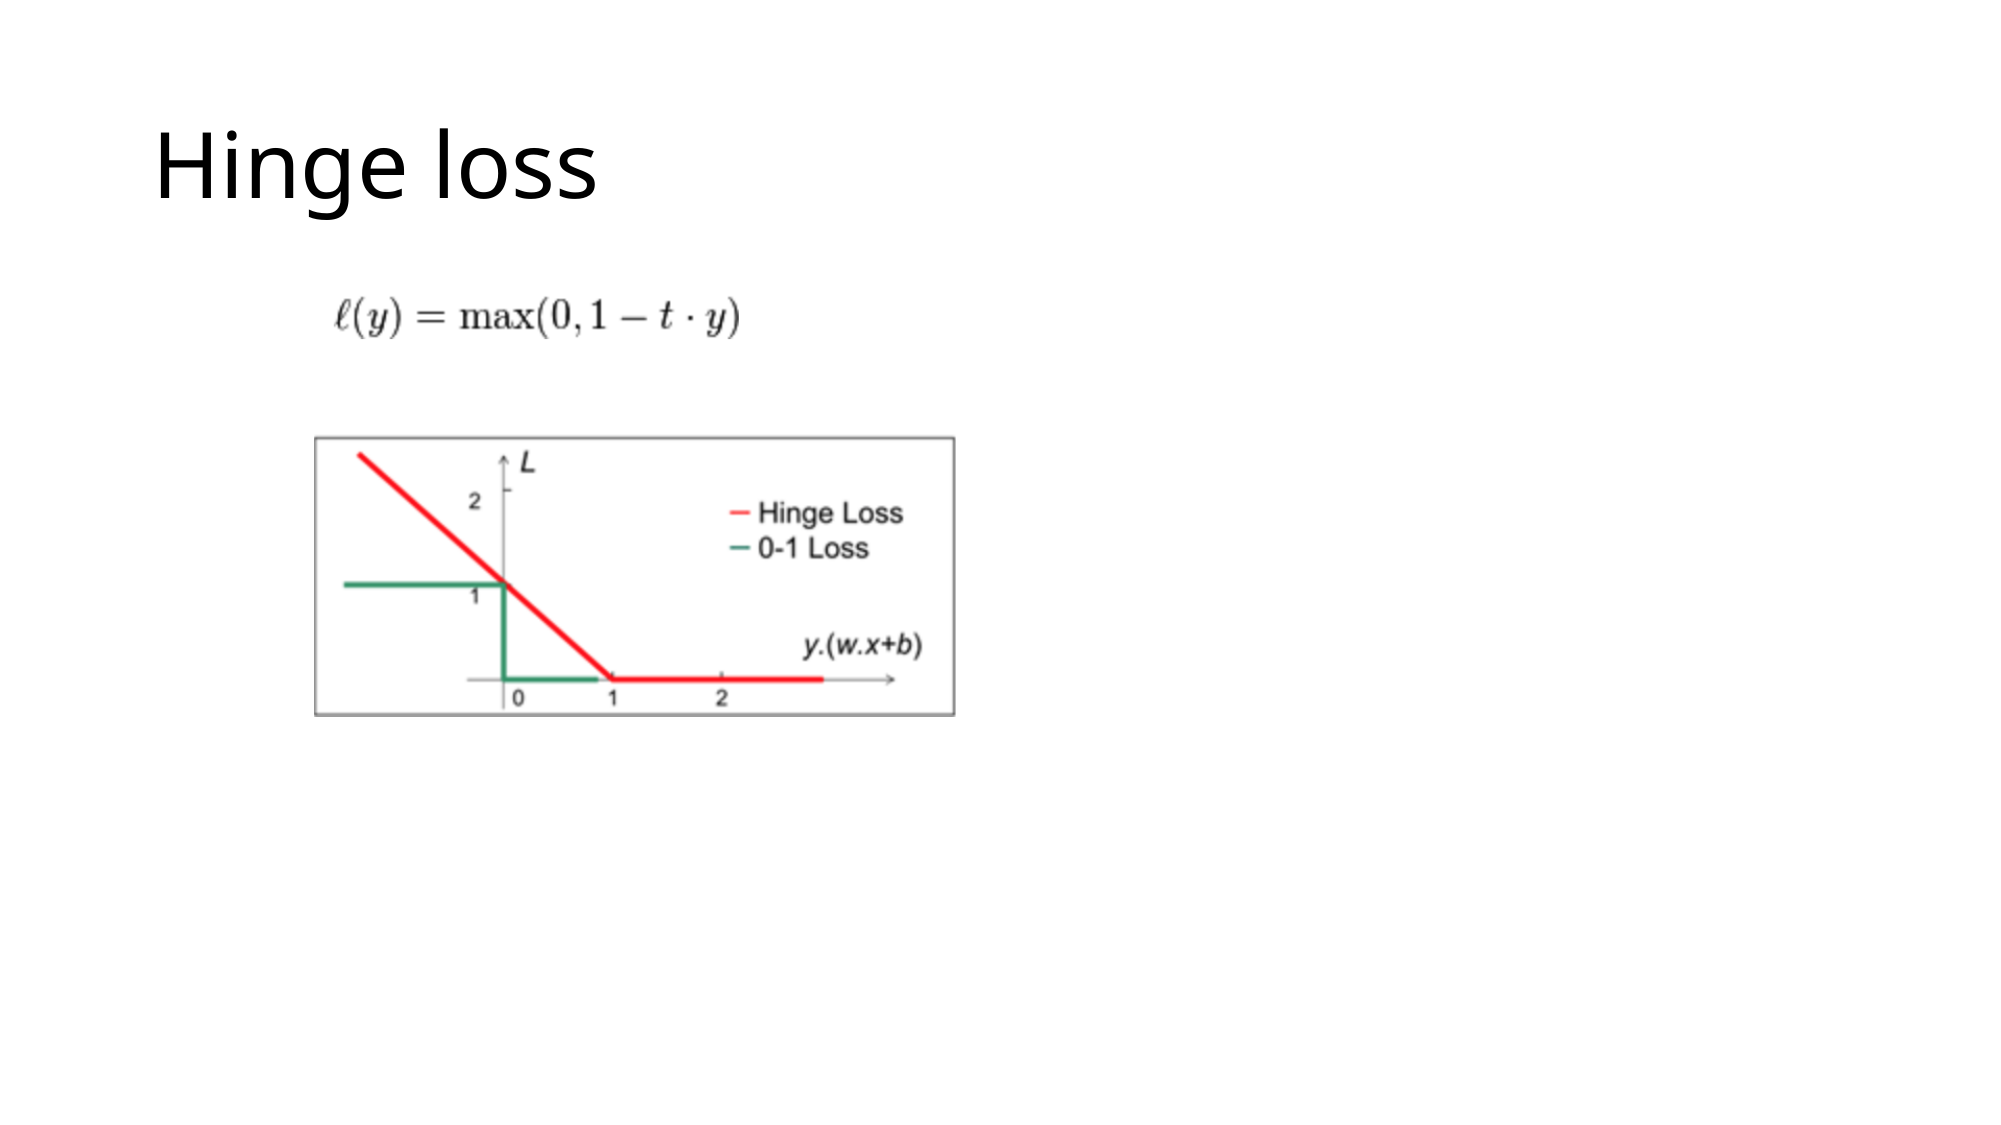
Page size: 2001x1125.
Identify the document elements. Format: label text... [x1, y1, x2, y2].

picture [314, 431, 956, 717]
title Hinge loss [137, 59, 1863, 278]
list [314, 277, 792, 357]
